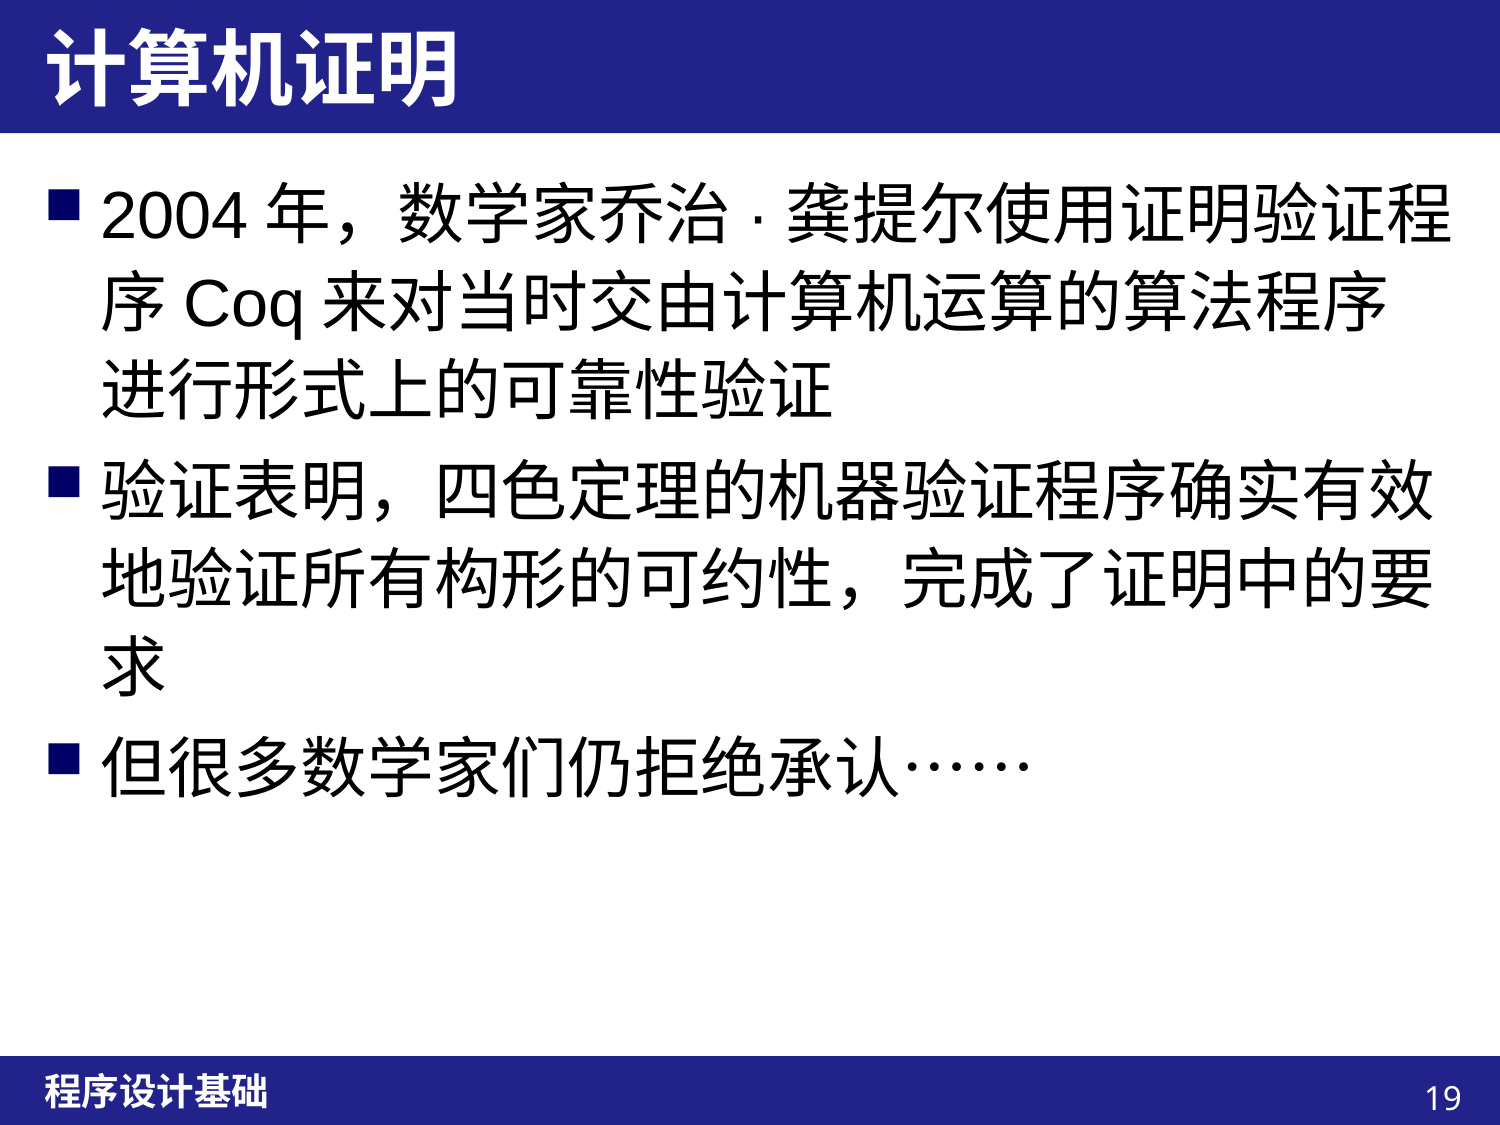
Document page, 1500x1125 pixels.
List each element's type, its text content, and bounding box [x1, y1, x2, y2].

title 计算机证明 [29, 0, 1469, 134]
list 2004年，数学家乔治·龚提尔使用证明验证程序Coq来对当时交由计算机运算的算法程序进行形式上的可靠性验证 验证表明，四色定理的机器验证程序确实有效地验证所有构形的可约性，完成了证明中的要求 但很多数学家们仍拒绝承认…… [29, 156, 1469, 1034]
